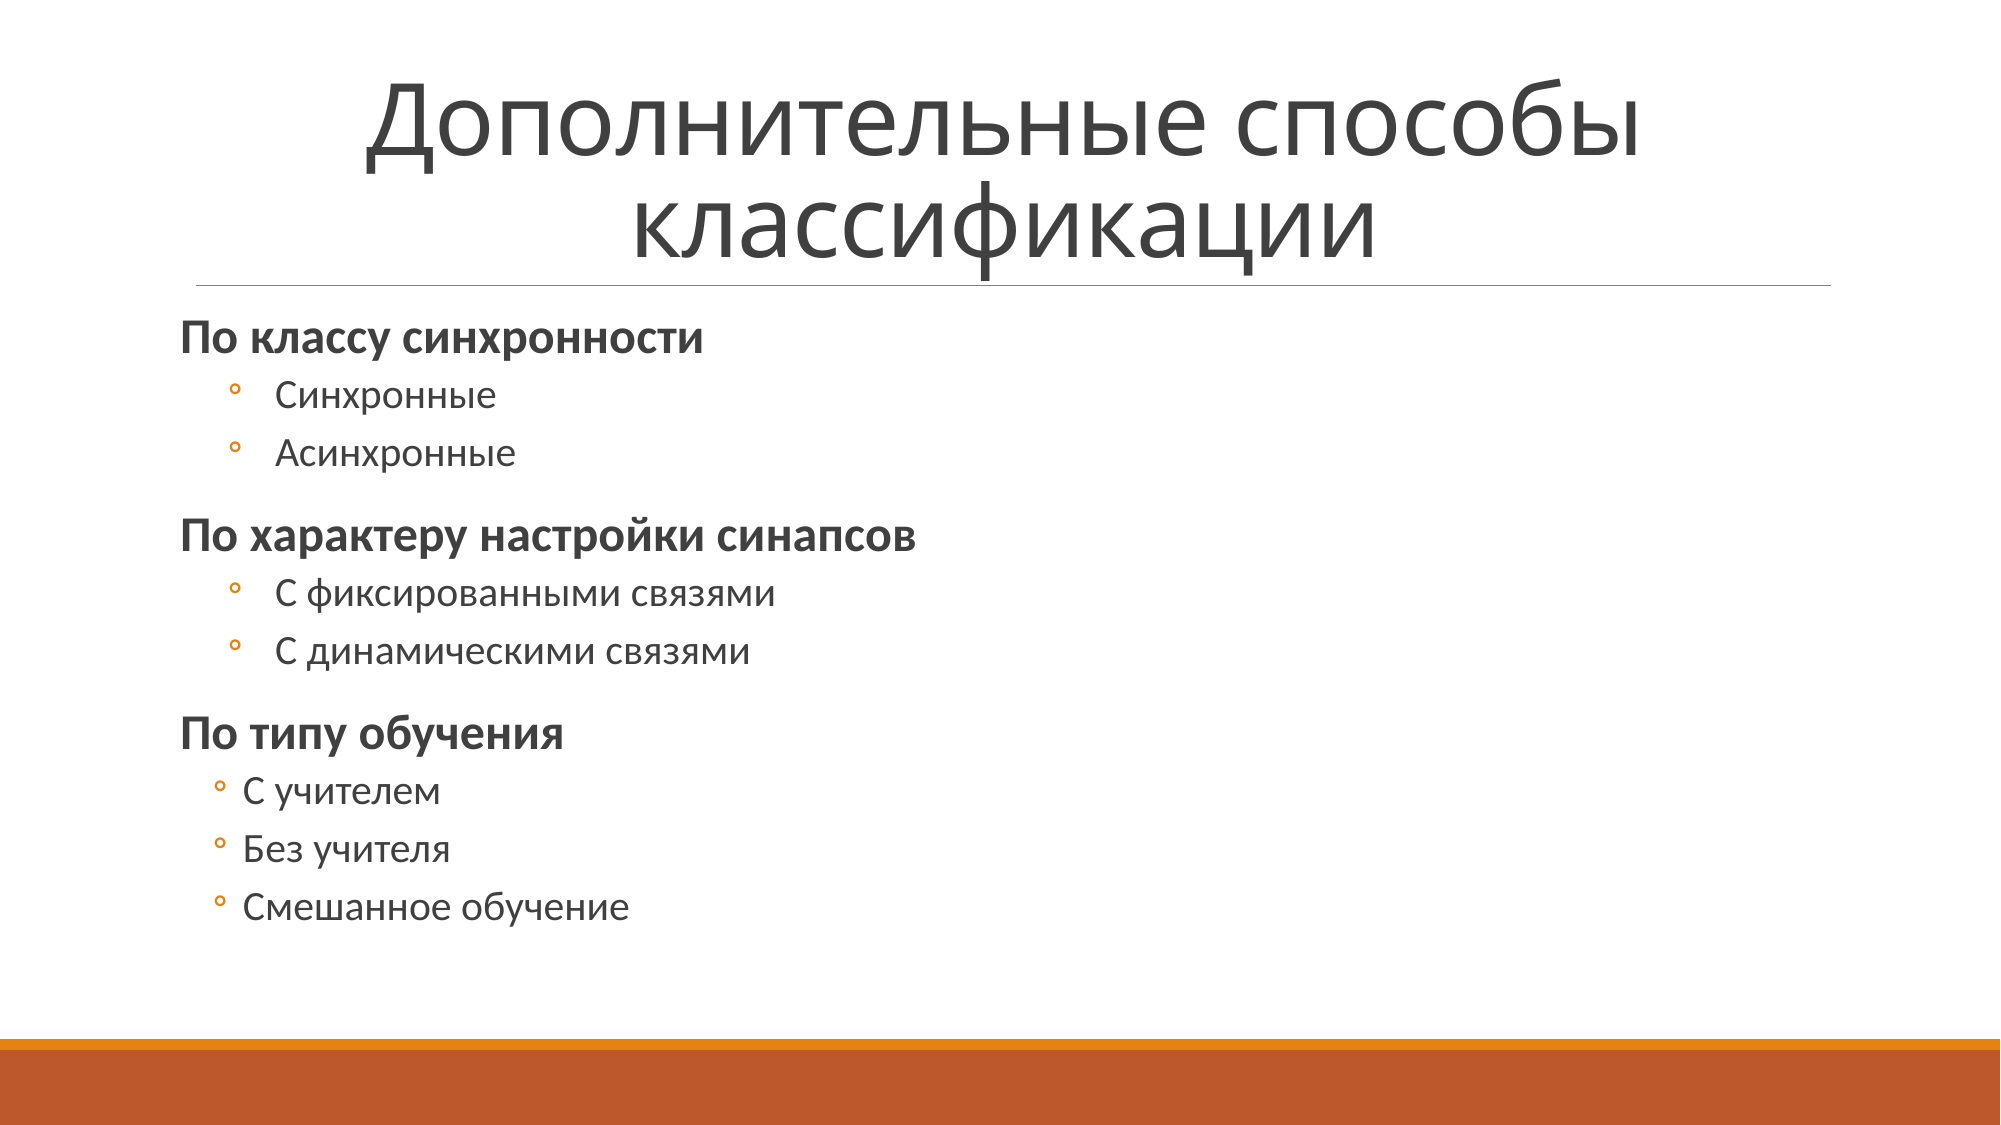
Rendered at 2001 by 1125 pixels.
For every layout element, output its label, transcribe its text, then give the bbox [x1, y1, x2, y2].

list По классу синхронности Синхронные Асинхронные По характеру настройки синапсов С фиксированными связями С динамическими связями По типу обучения С учителем Без учителя Смешанное обучение [180, 302, 1830, 963]
title Дополнительные способы классификации [180, 47, 1830, 285]
